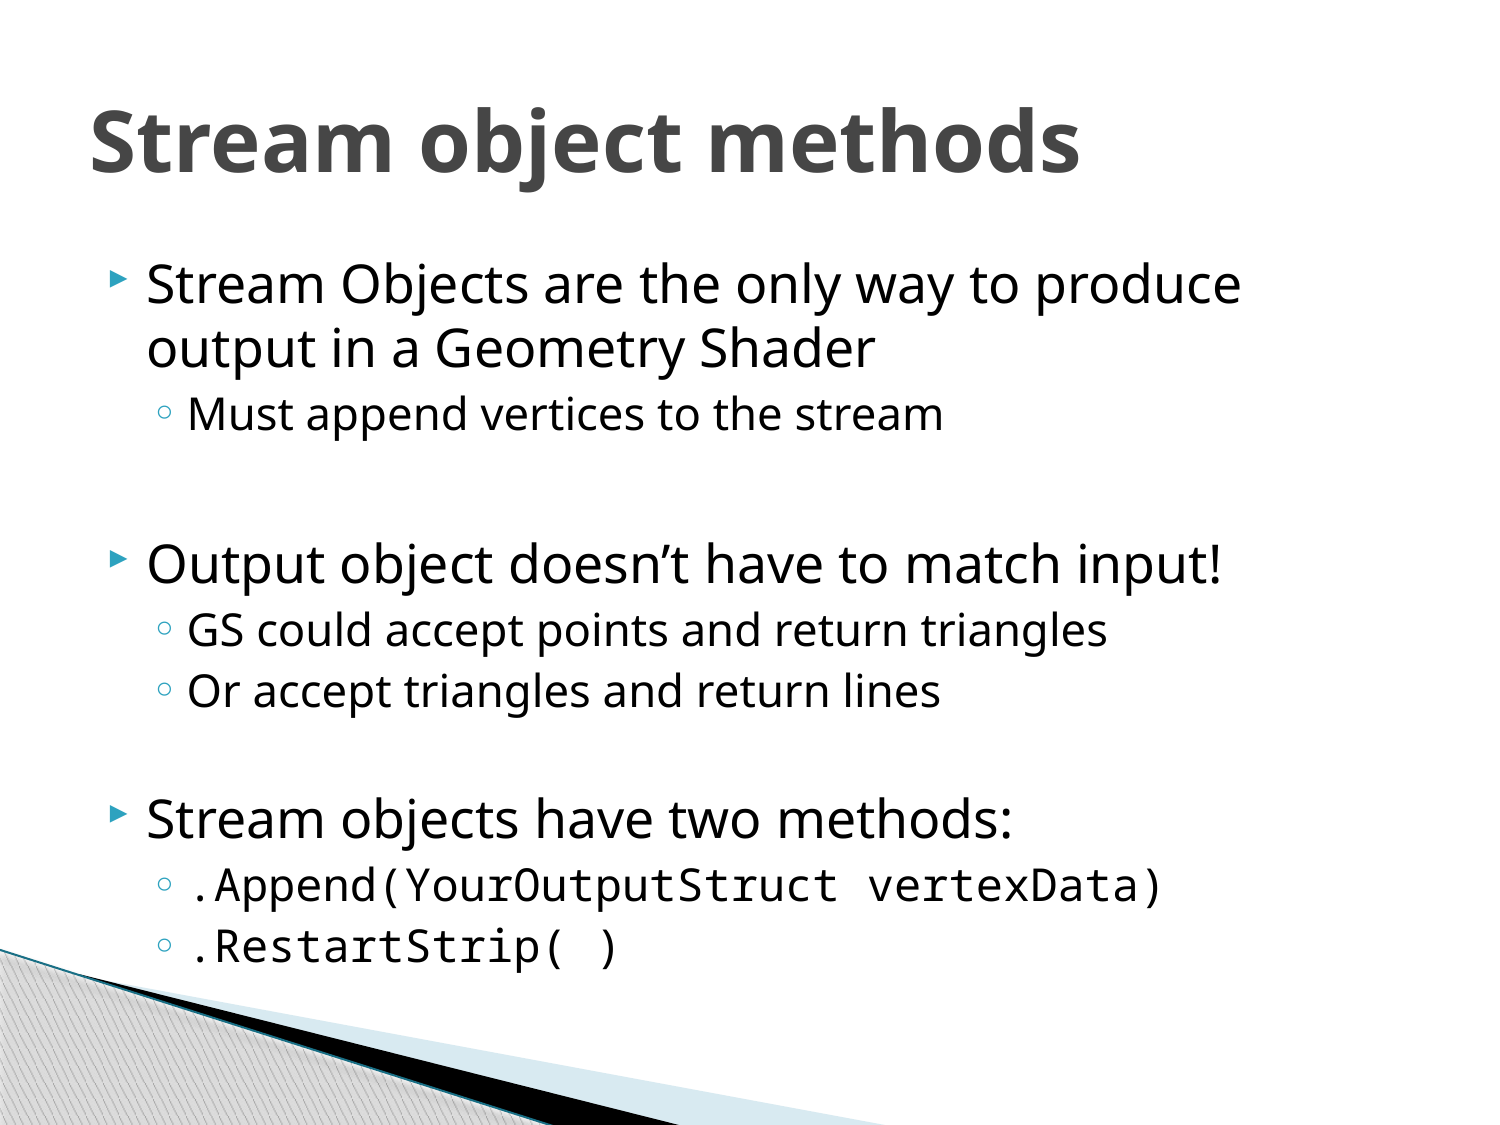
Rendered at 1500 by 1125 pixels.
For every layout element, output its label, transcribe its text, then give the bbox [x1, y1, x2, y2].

title Stream object methods [75, 45, 1425, 233]
list Stream Objects are the only way to produce output in a Geometry Shader Must append vertices to the stream Output object doesn’t have to match input! GS could accept points and return triangles Or accept triangles and return lines Stream objects have two methods: .Append(YourOutputStruct vertexData) .RestartStrip( ) [75, 243, 1425, 986]
